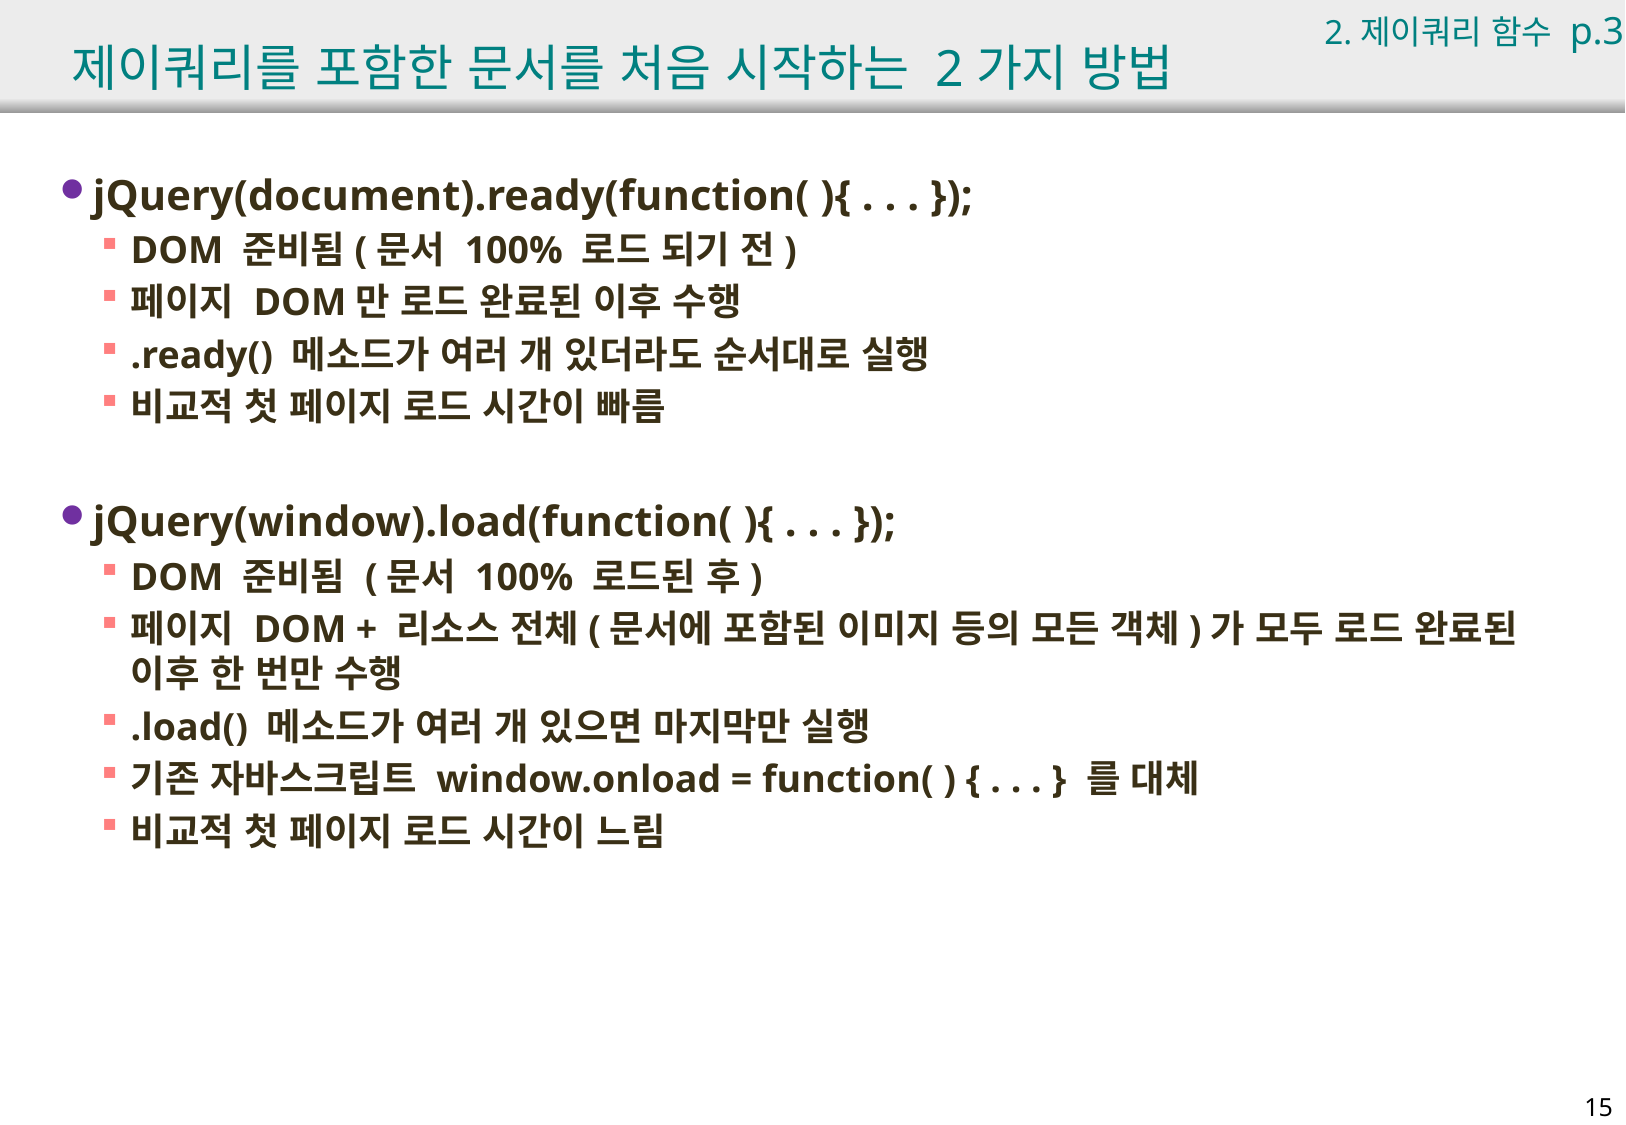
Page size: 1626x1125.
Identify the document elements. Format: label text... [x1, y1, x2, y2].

text_box 2.제이쿼리 함수 p.314 [1309, 0, 1625, 60]
title 제이쿼리를 포함한 문서를 처음 시작하는 2가지 방법 [56, 18, 1545, 115]
list jQuery(document).ready(function( ){ . . . }); DOM 준비됨(문서 100% 로드 되기 전) 페이지 DOM만 로드 완료된 이후 수행 .ready() 메소드가 여러 개 있더라도 순서대로 실행 비교적 첫 페이지 로드 시간이 빠름 jQuery(window).load(function( ){ . . . }); DOM 준비됨 (문서 100% 로드된 후) 페이지 DOM + 리소스 전체(문서에 포함된 이미지 등의 모든 객체)가 모두 로드 완료된 이후 한 번만 수행 .load() 메소드가 여러 개 있으면 마지막만 실행 기존 자바스크립트 window.onload = function( ) { . . . } 를 대체 비교적 첫 페이지 로드 시간이 느림 [44, 160, 1593, 1095]
